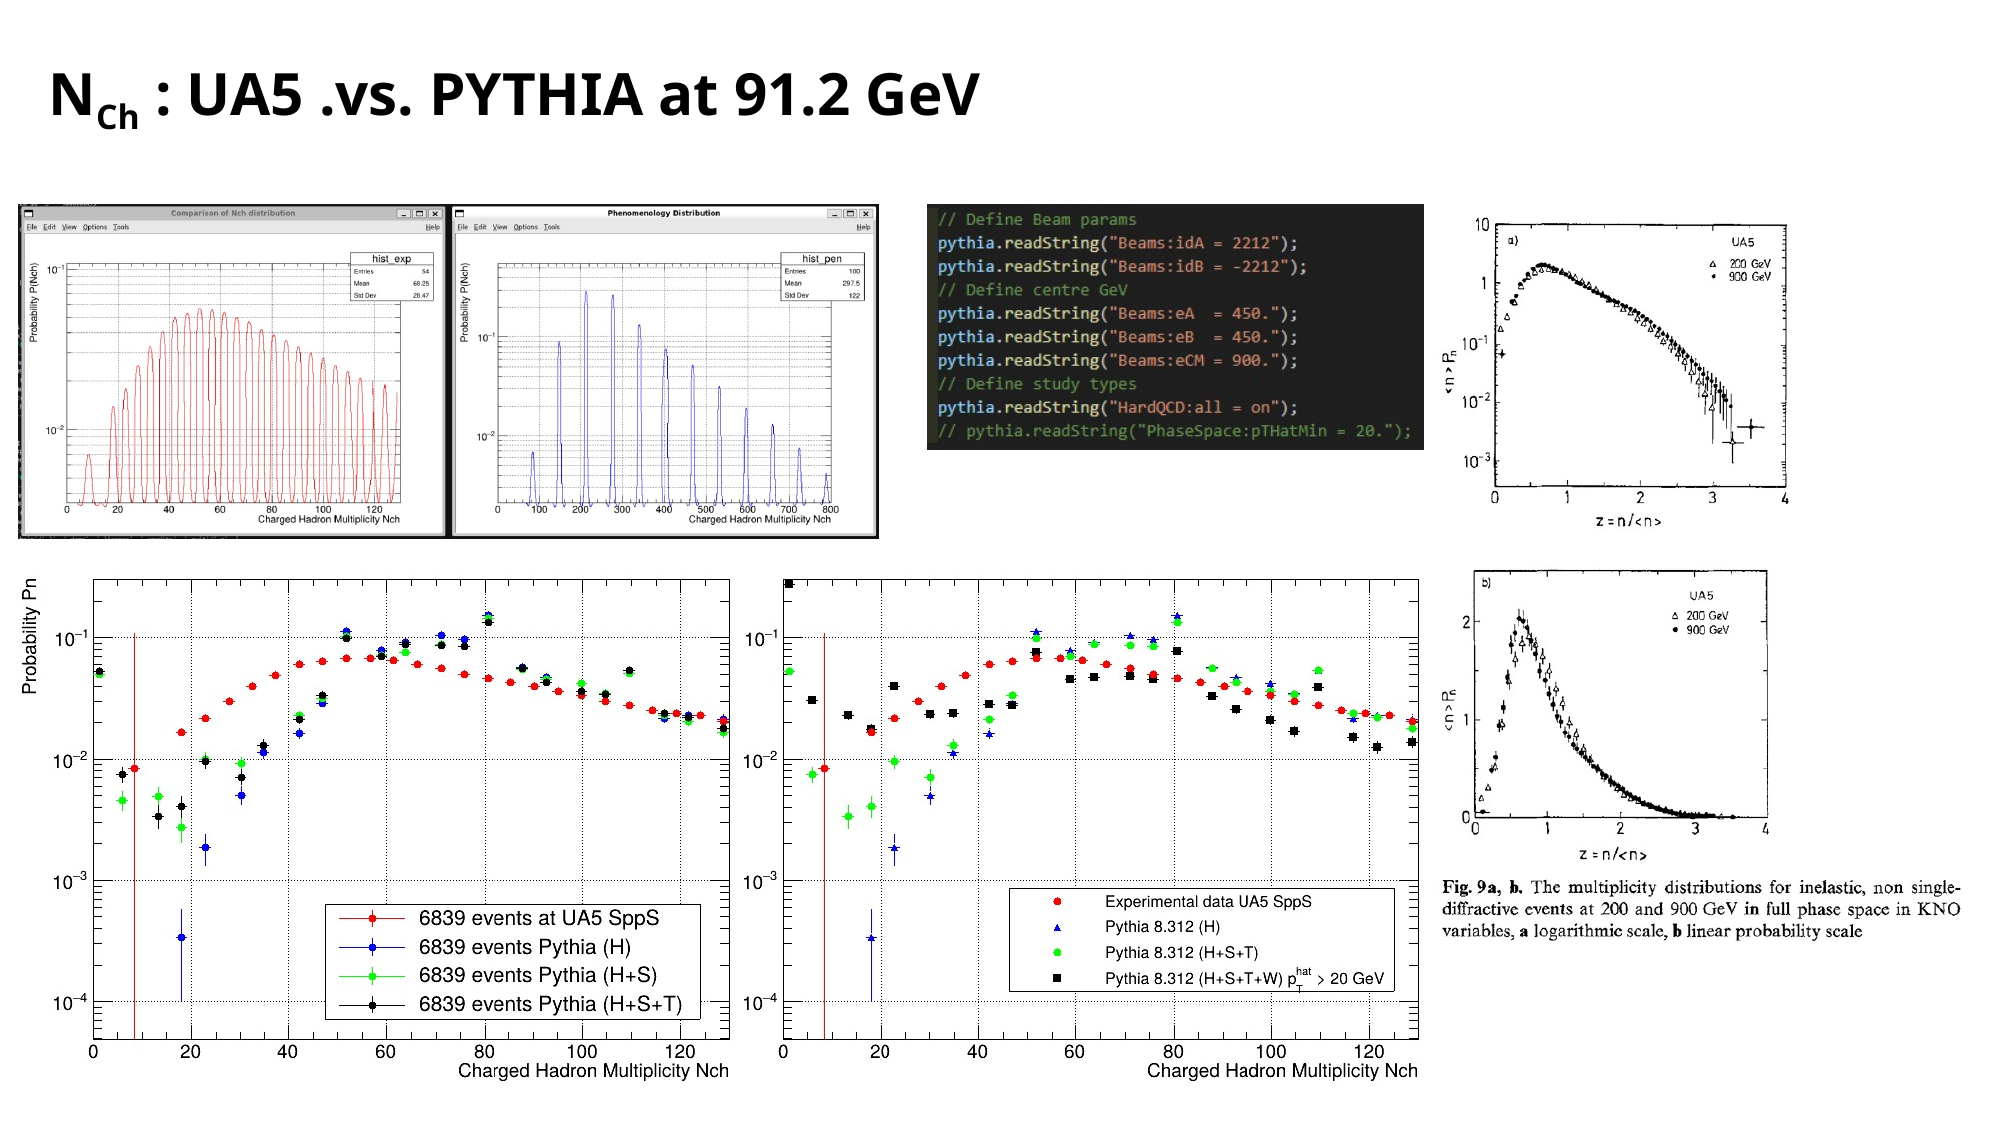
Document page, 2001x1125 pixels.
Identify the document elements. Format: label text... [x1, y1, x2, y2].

picture [17, 204, 879, 540]
picture [17, 204, 1971, 1085]
title NCh : UA5 .vs. PYTHIA at 91.2 GeV [33, 30, 1971, 157]
